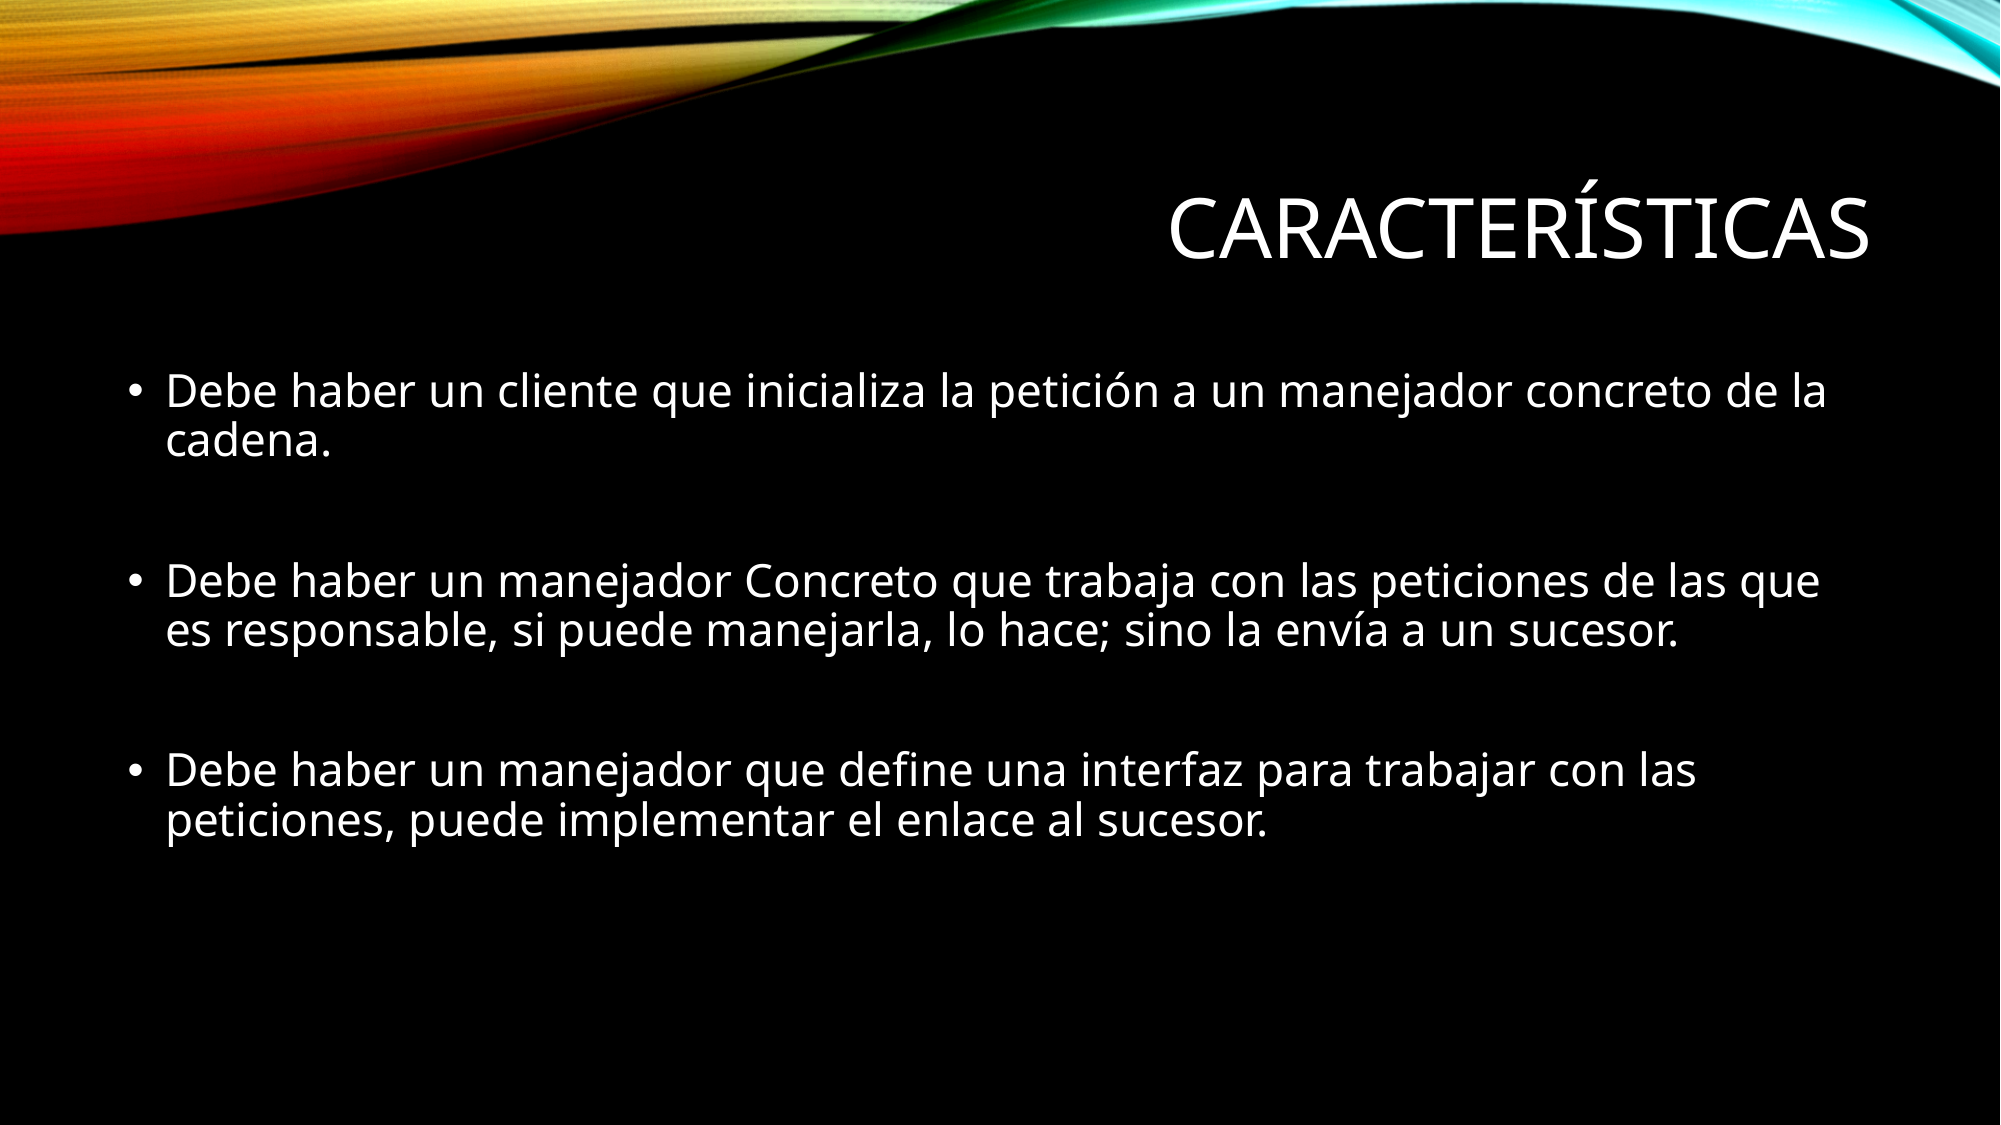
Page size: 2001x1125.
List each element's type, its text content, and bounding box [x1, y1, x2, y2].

list Debe haber un cliente que inicializa la petición a un manejador concreto de la cadena. Debe haber un manejador Concreto que trabaja con las peticiones de las que es responsable, si puede manejarla, lo hace; sino la envía a un sucesor. Debe haber un manejador que define una interfaz para trabajar con las peticiones, puede implementar el enlace al sucesor. [112, 360, 1888, 1021]
title Características [474, 125, 1888, 338]
picture [0, 0, 2000, 237]
